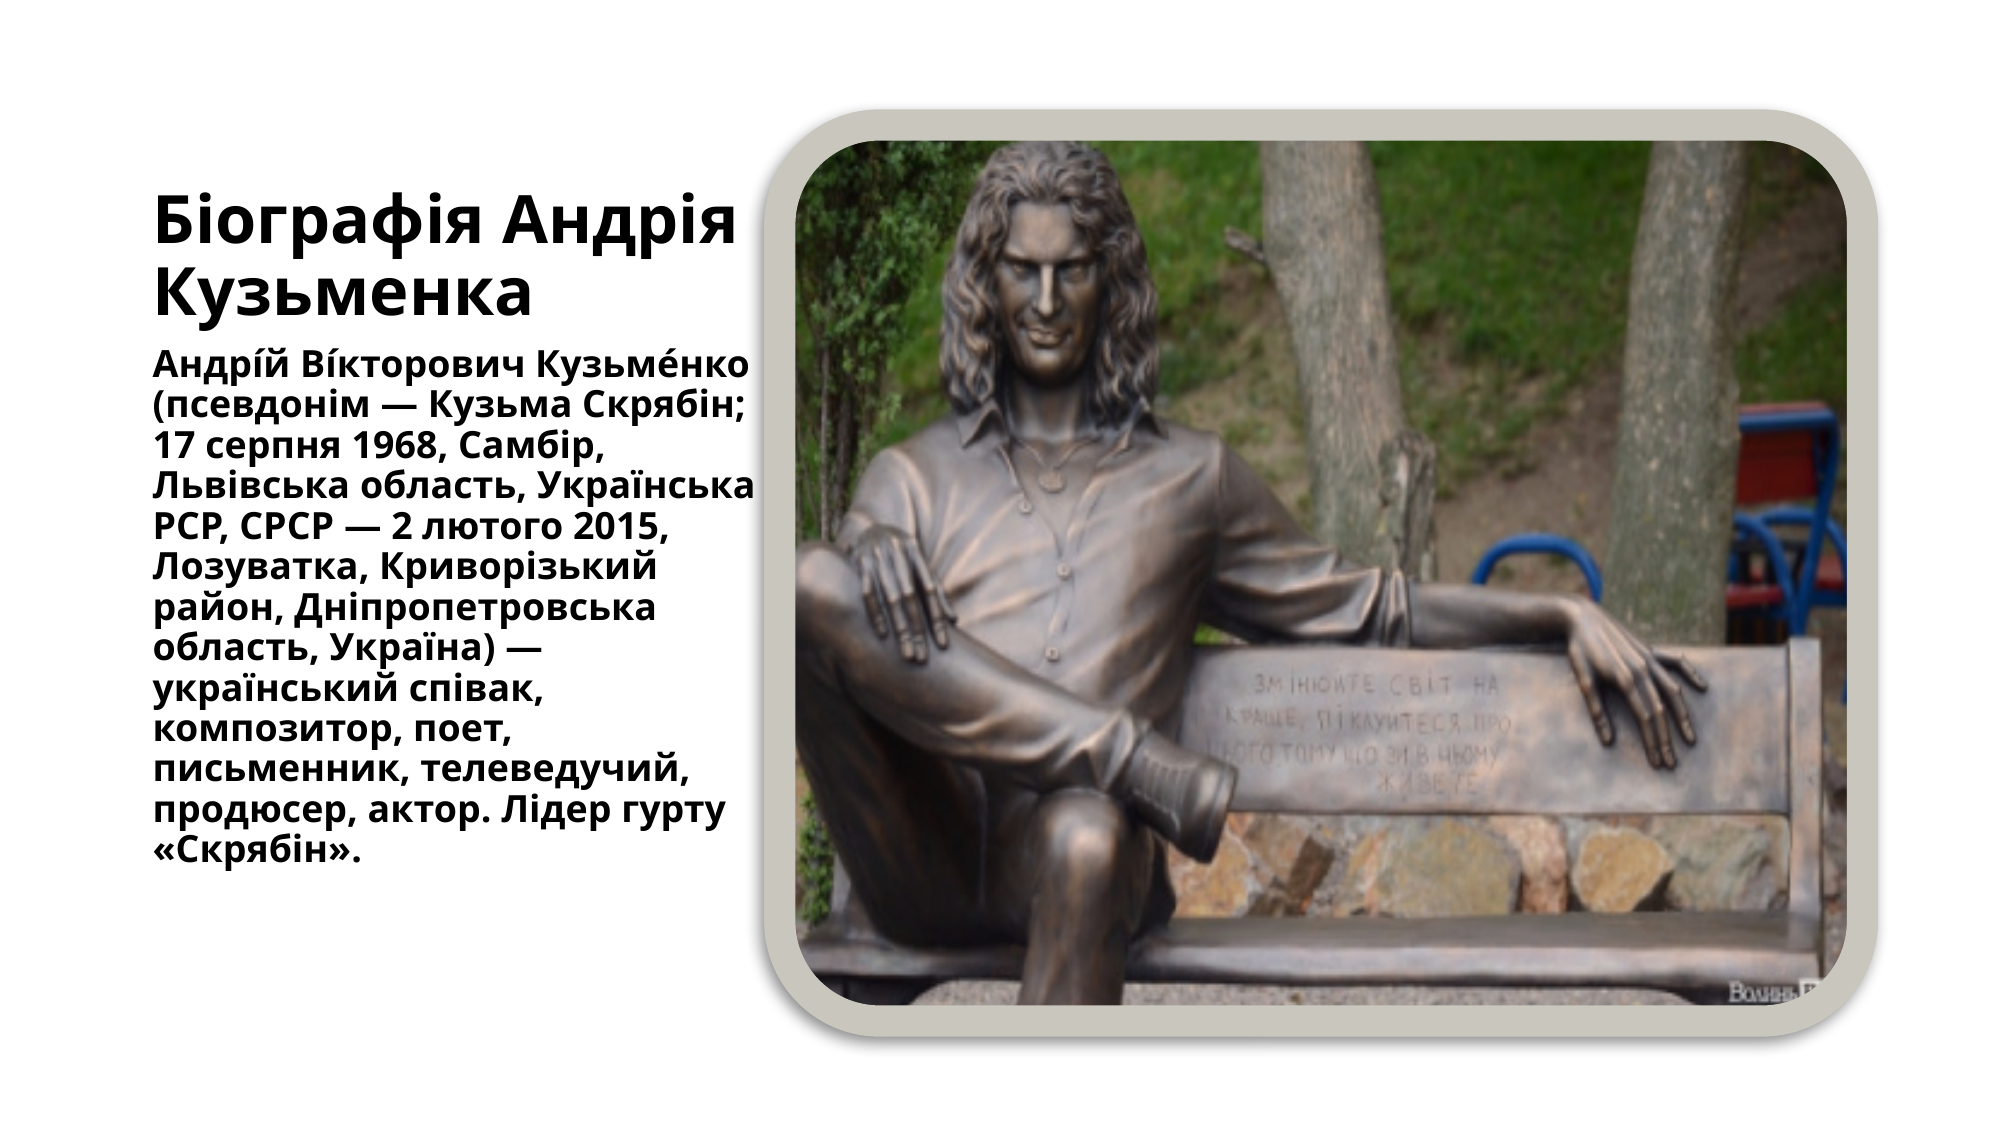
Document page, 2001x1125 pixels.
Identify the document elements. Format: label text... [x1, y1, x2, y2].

title Біографія Андрія Кузьменка [137, 75, 783, 337]
list Андрі́й Ві́кторович Кузьме́нко (псевдонім — Кузьма Скрябін; 17 серпня 1968, Самбір, Львівська область, Українська РСР, СРСР — 2 лютого 2015, Лозуватка, Криворізький район, Дніпропетровська область, Україна) — український співак, композитор, поет, письменник, телеведучий, продюсер, актор. Лідер гурту «Скрябін». [137, 337, 754, 963]
picture [779, 124, 1863, 1021]
